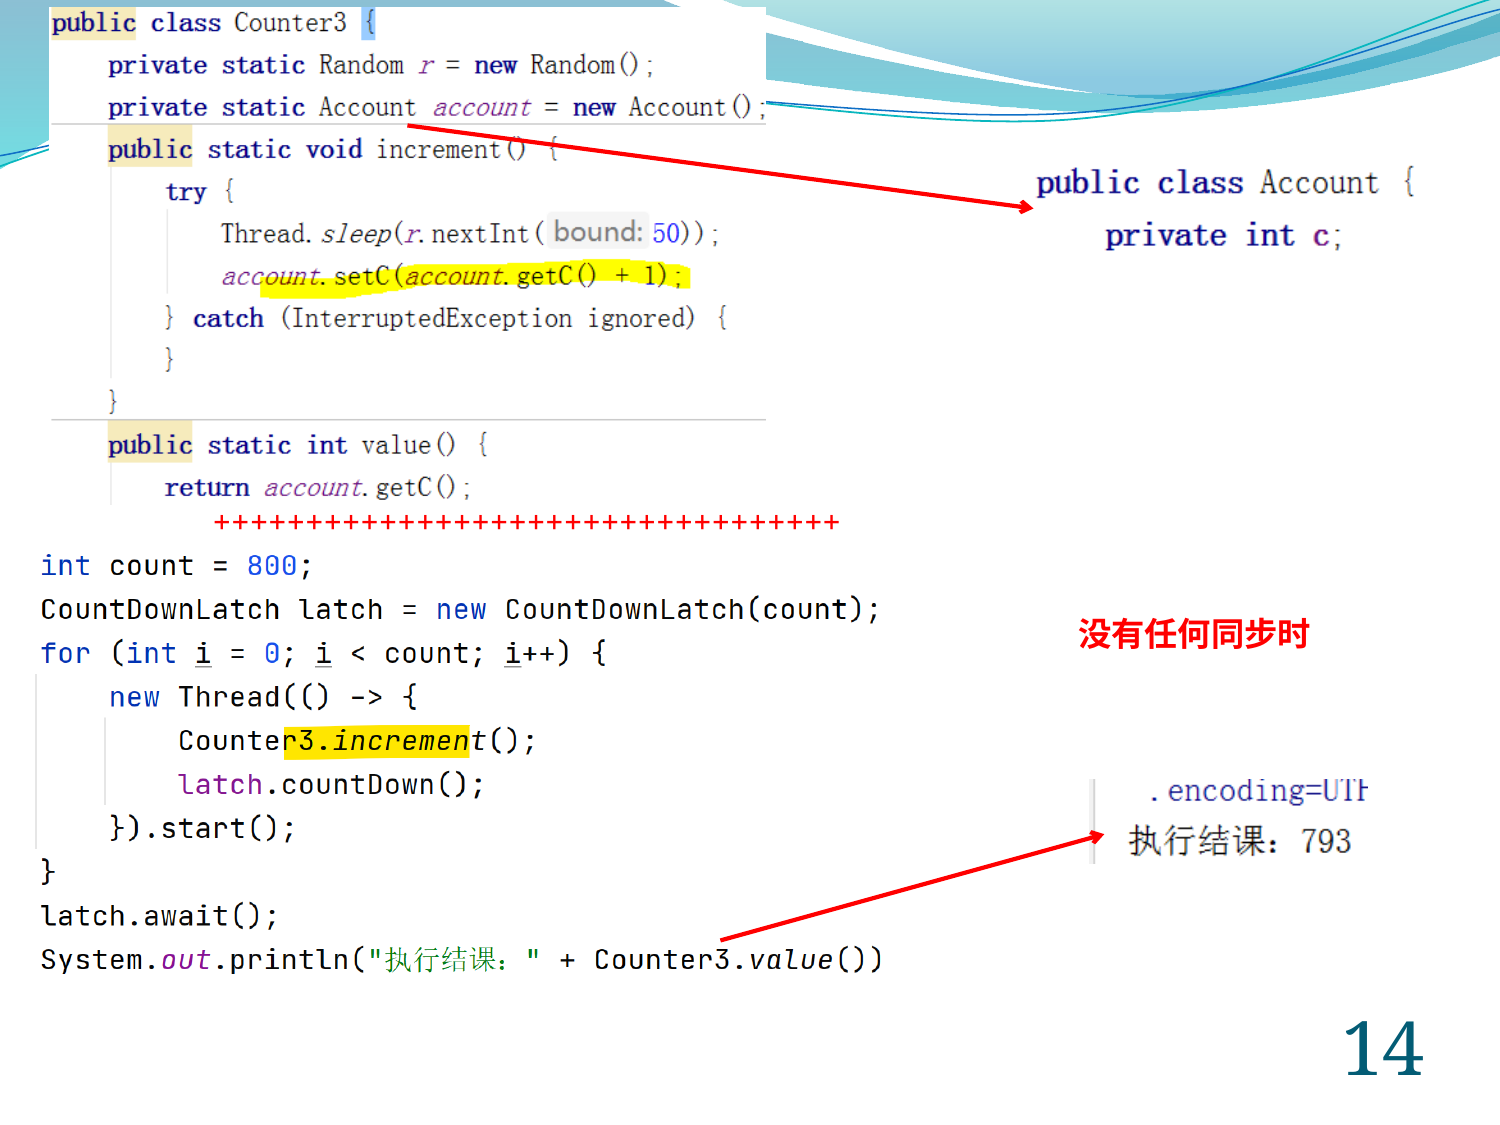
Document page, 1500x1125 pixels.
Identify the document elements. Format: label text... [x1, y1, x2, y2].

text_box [720, 833, 1105, 941]
picture [1033, 160, 1425, 257]
picture [30, 548, 883, 976]
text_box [407, 125, 1034, 209]
picture [1089, 779, 1369, 865]
slide_number 13 [1299, 1042, 1425, 1103]
picture [49, 7, 766, 505]
text_box ++++++++++++++++++++++++++++++++++ [197, 493, 857, 548]
text_box 没有任何同步时 [1063, 605, 1327, 661]
